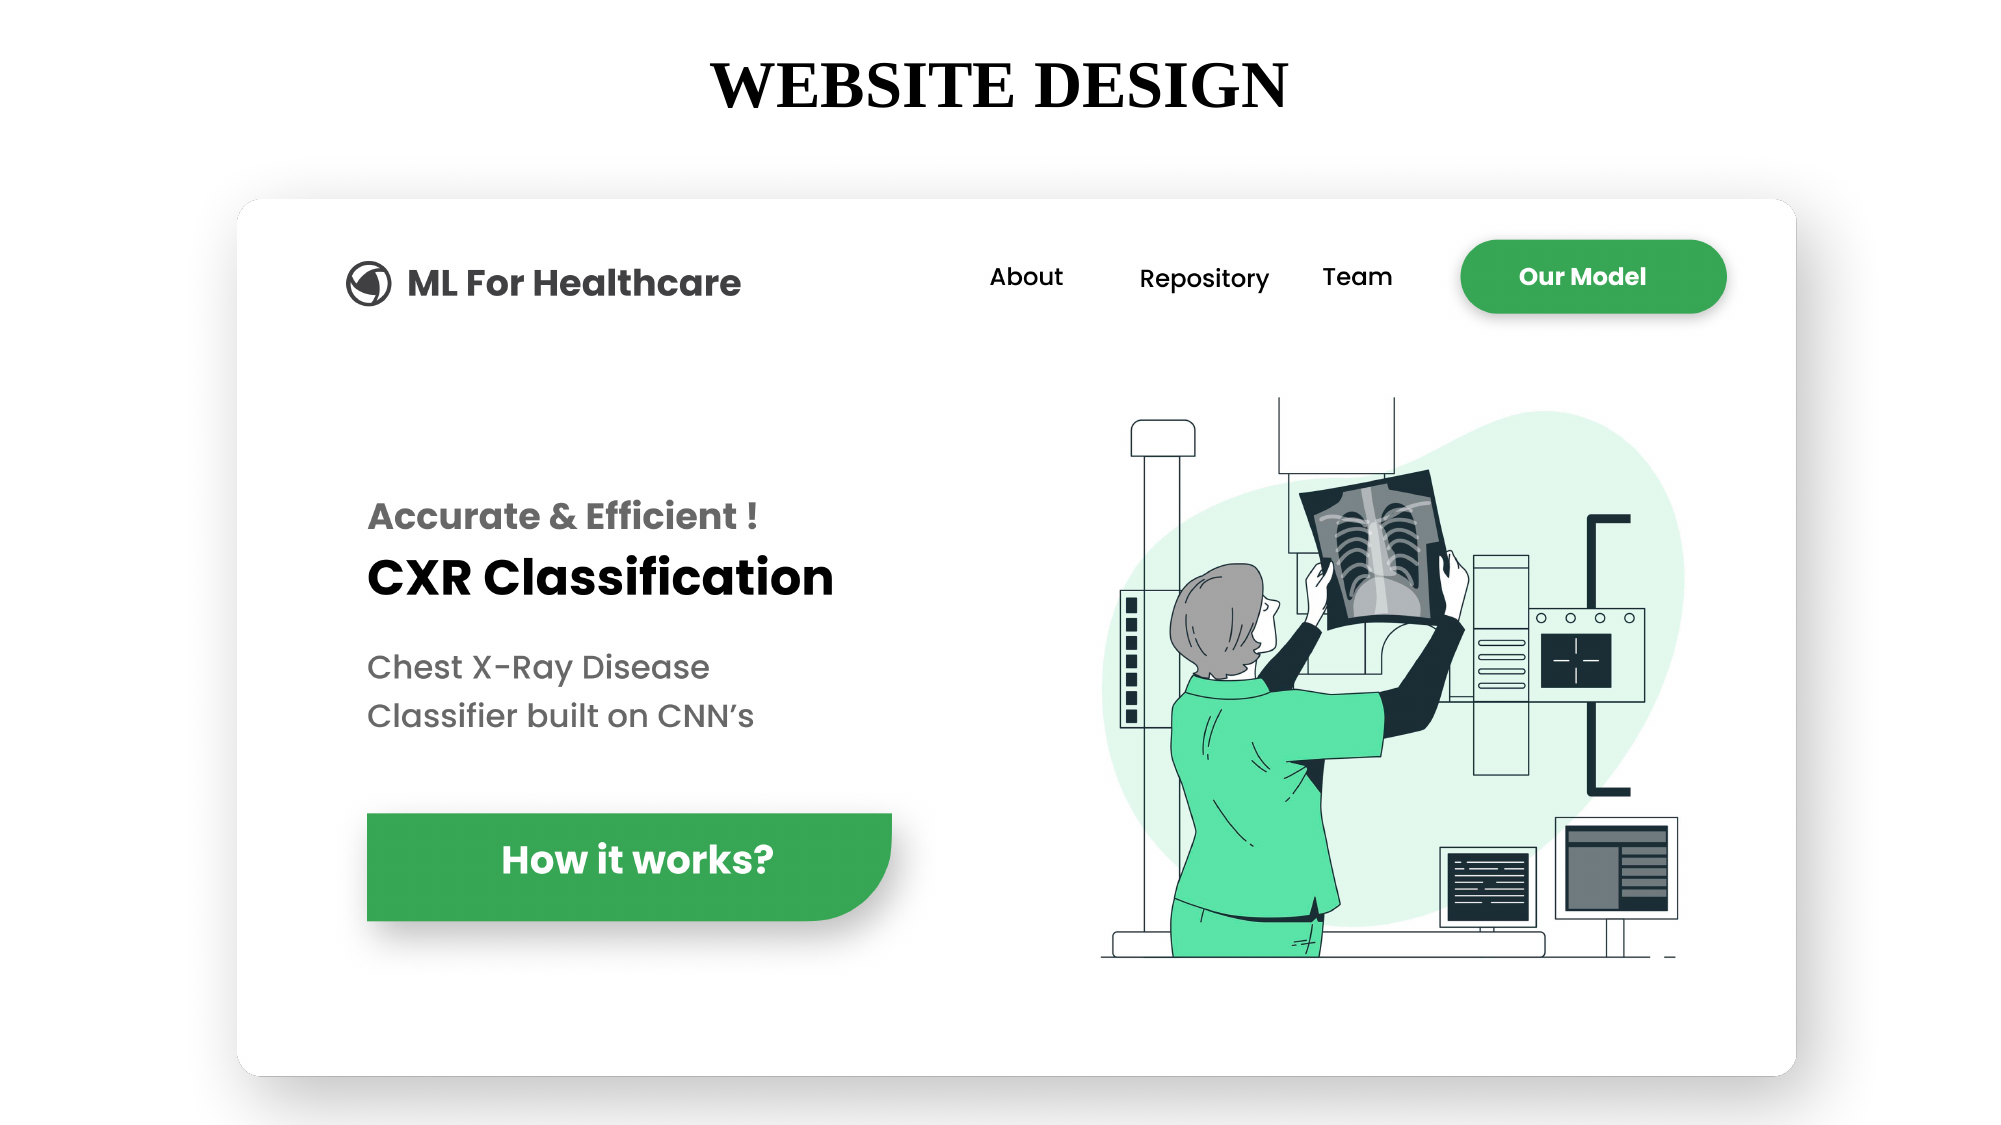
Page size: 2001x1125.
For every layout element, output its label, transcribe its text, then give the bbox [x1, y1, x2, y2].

text_box WEBSITE DESIGN [649, 33, 1351, 129]
picture [172, 142, 1894, 1125]
